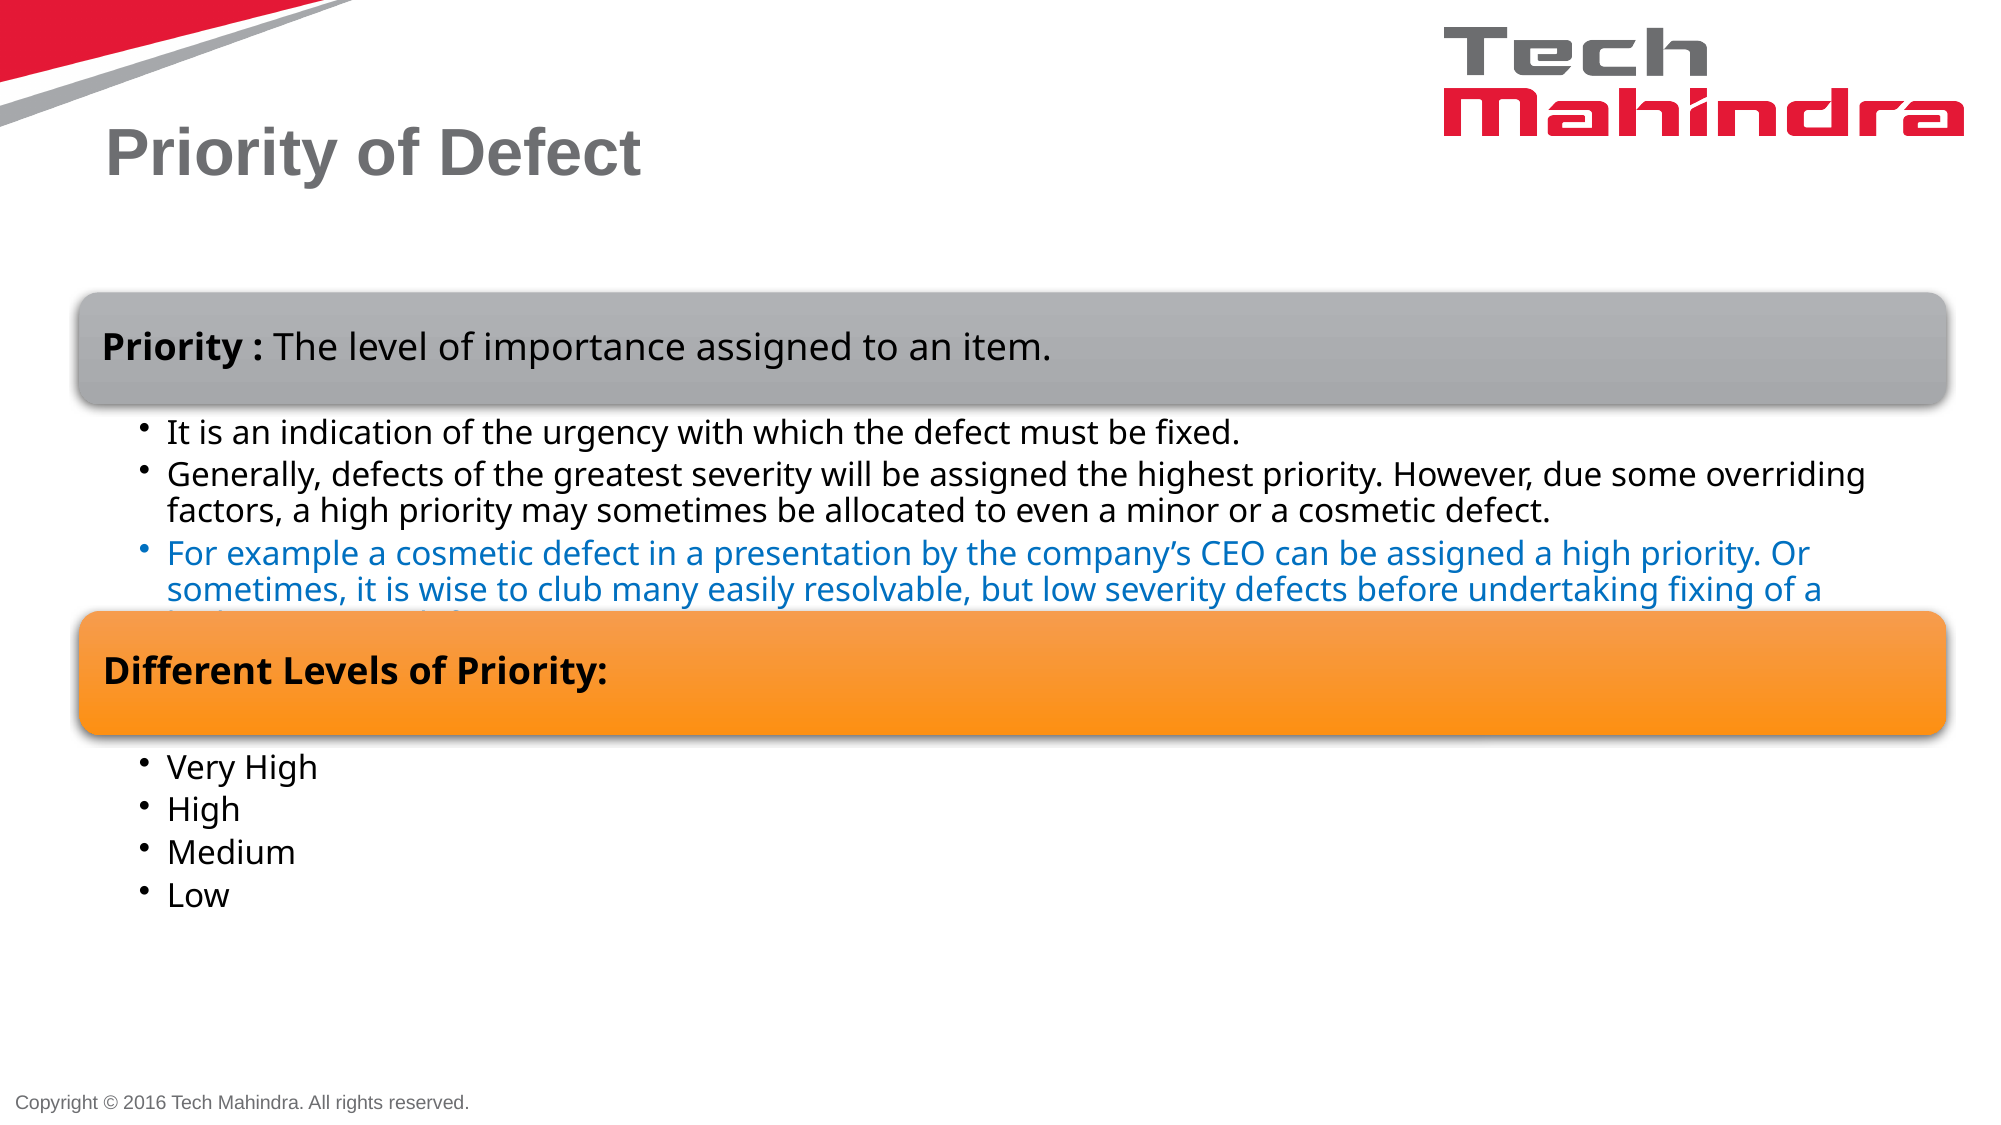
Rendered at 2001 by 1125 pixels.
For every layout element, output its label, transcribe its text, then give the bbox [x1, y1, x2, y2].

picture [0, 0, 355, 127]
picture [1444, 27, 1964, 136]
title Priority of Defect [104, 117, 1905, 199]
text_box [79, 240, 1947, 972]
footer Copyright © 2016 Tech Mahindra. All rights reserved. [0, 1084, 500, 1120]
